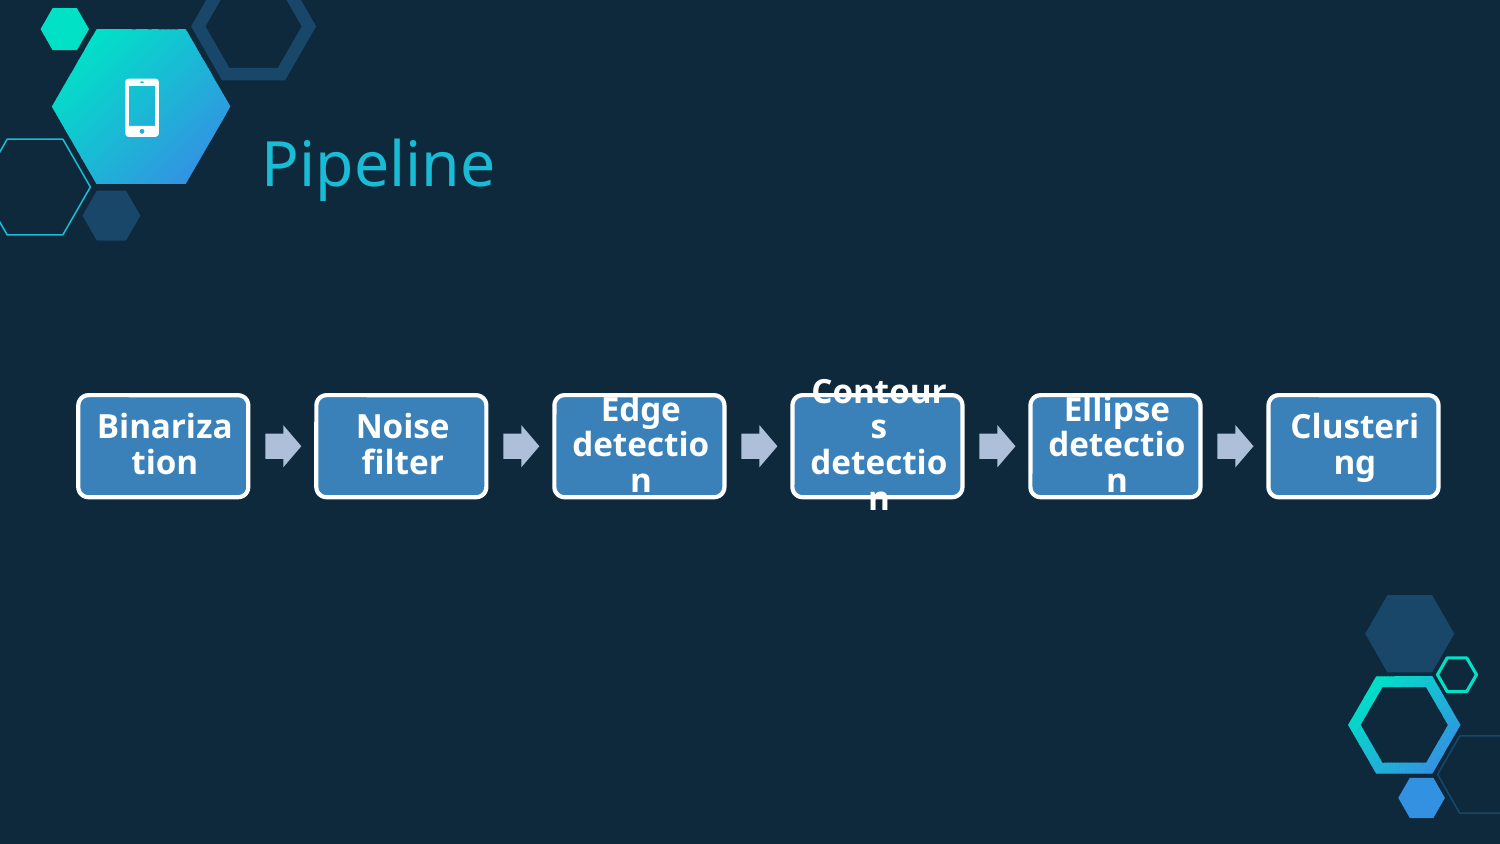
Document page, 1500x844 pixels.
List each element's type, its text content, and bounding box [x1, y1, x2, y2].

text_box Pipeline [246, 108, 1058, 214]
text_box [125, 78, 159, 137]
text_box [78, 294, 1439, 599]
